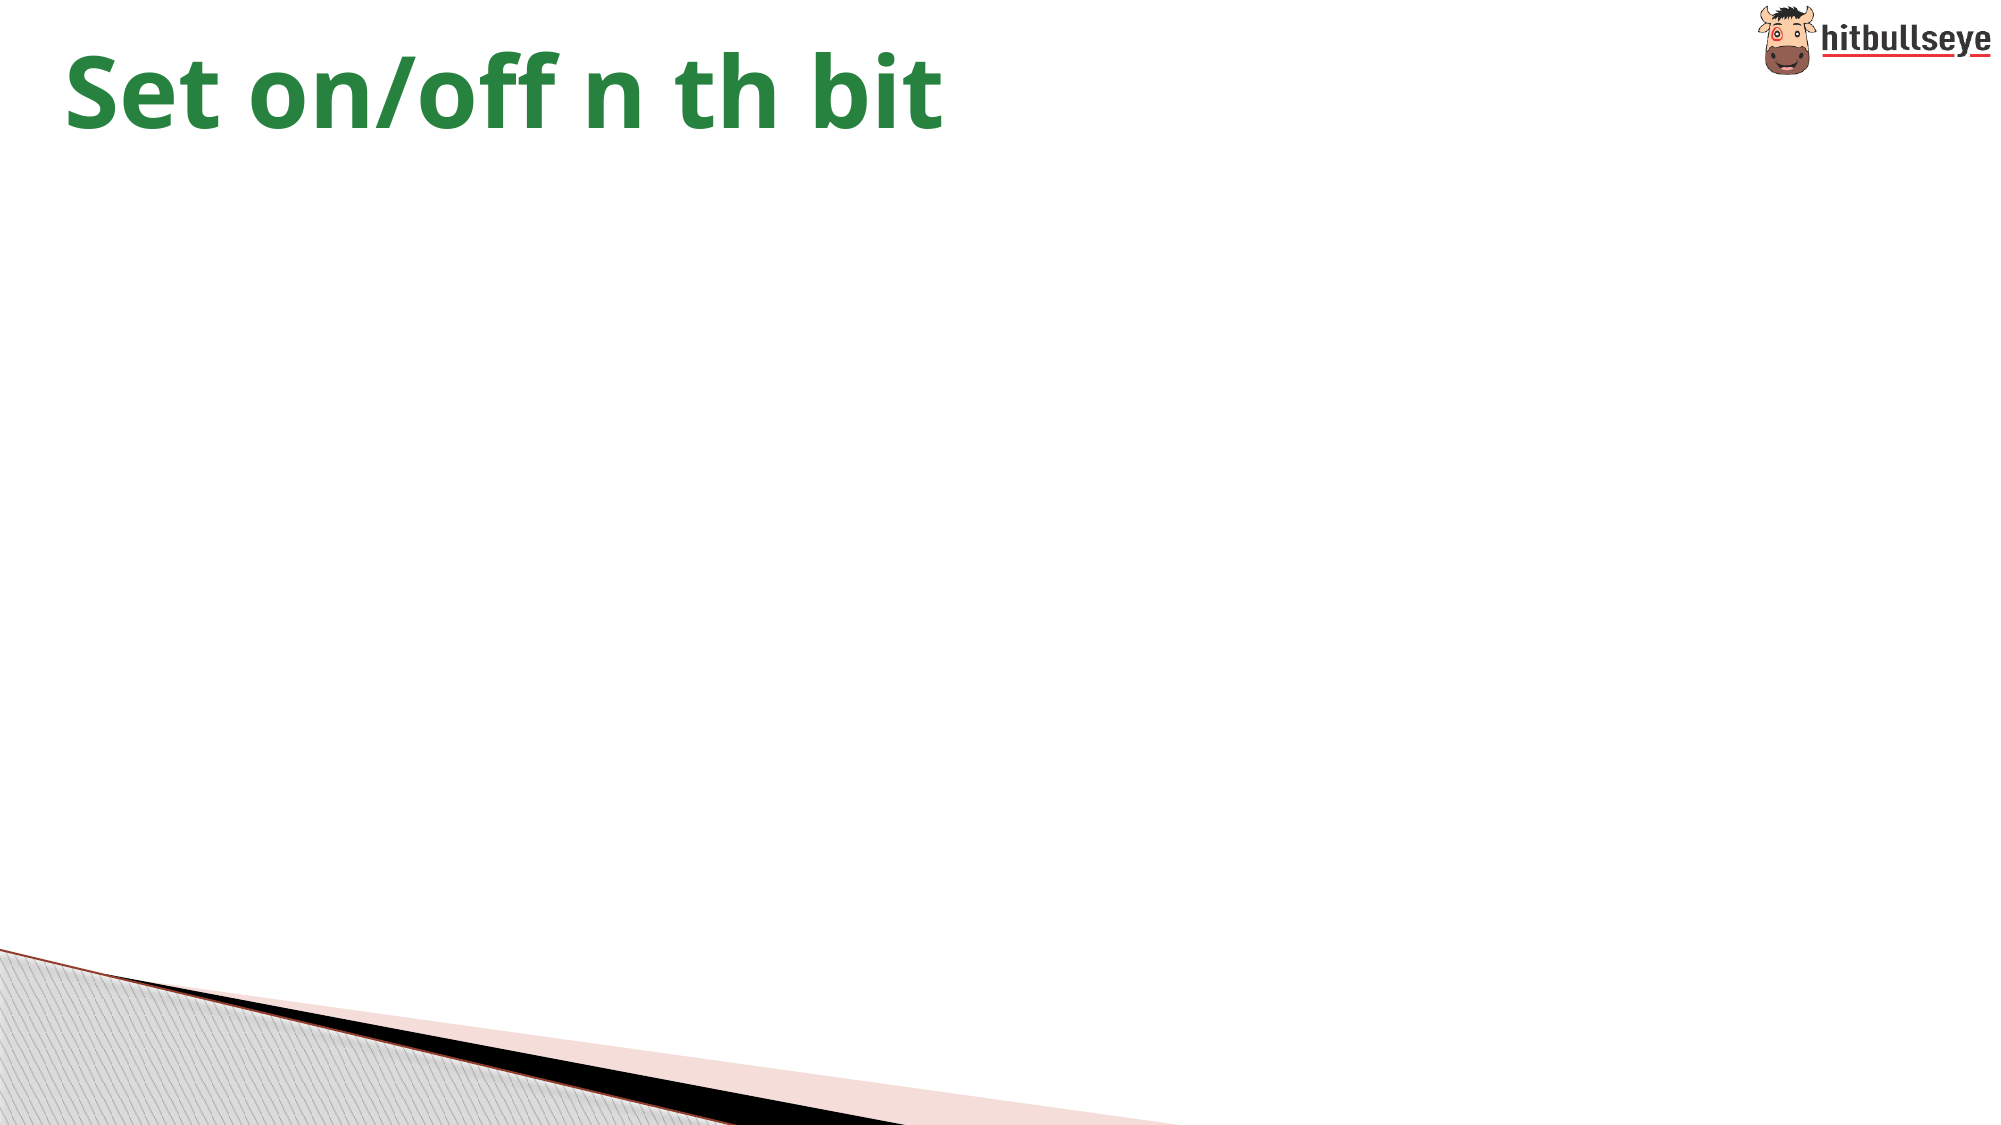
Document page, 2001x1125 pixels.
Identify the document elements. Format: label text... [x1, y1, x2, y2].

text_box Set on/off n th bit [49, 21, 1318, 157]
picture [1748, 0, 2000, 81]
